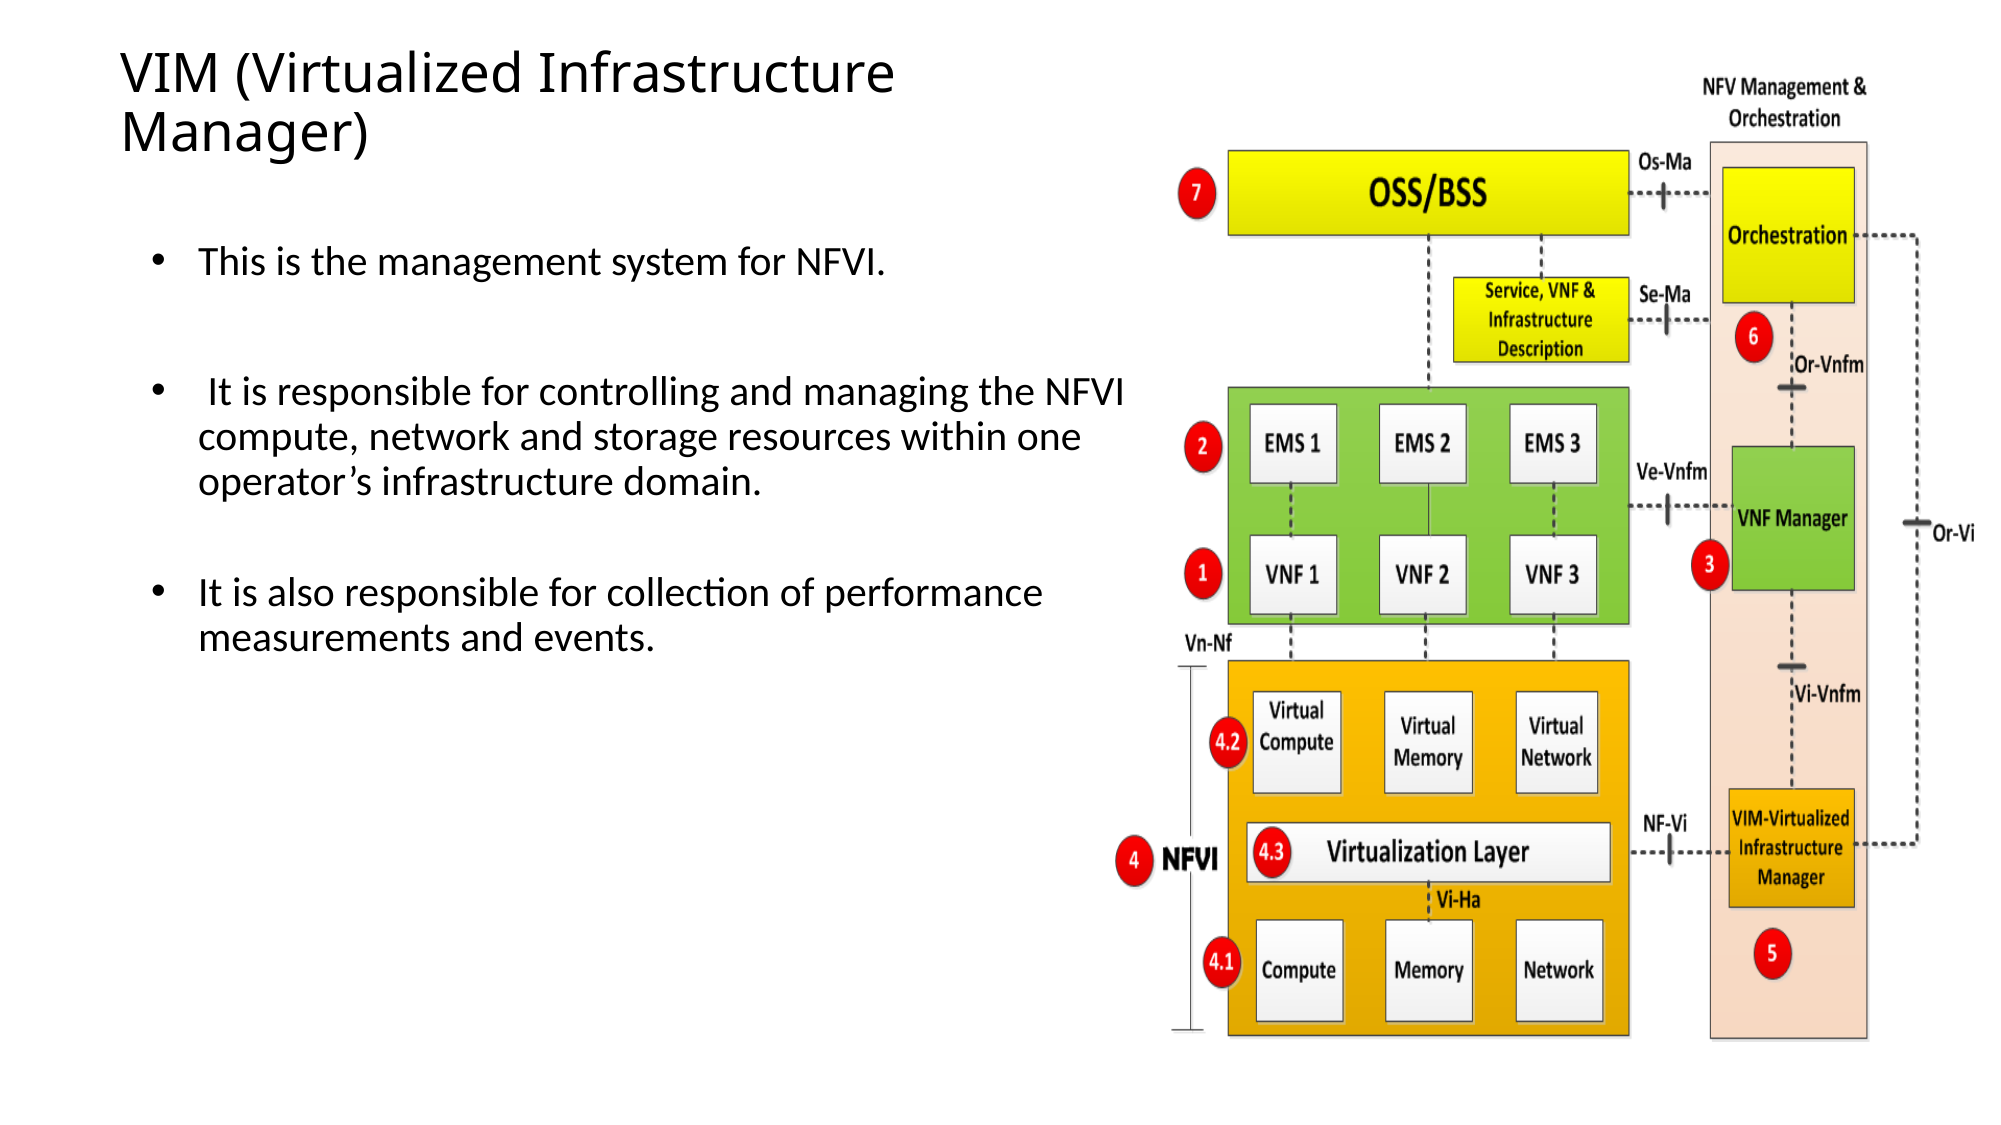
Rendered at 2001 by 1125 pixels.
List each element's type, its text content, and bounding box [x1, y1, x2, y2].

title VIM (Virtualized Infrastructure Manager) [105, 38, 1175, 171]
list This is the management system for NFVI. It is responsible for controlling and managing the NFVI compute, network and storage resources within one operator’s infrastructure domain. It is also responsible for collection of performance measurements and events. [61, 171, 1115, 963]
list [1115, 67, 1976, 1042]
